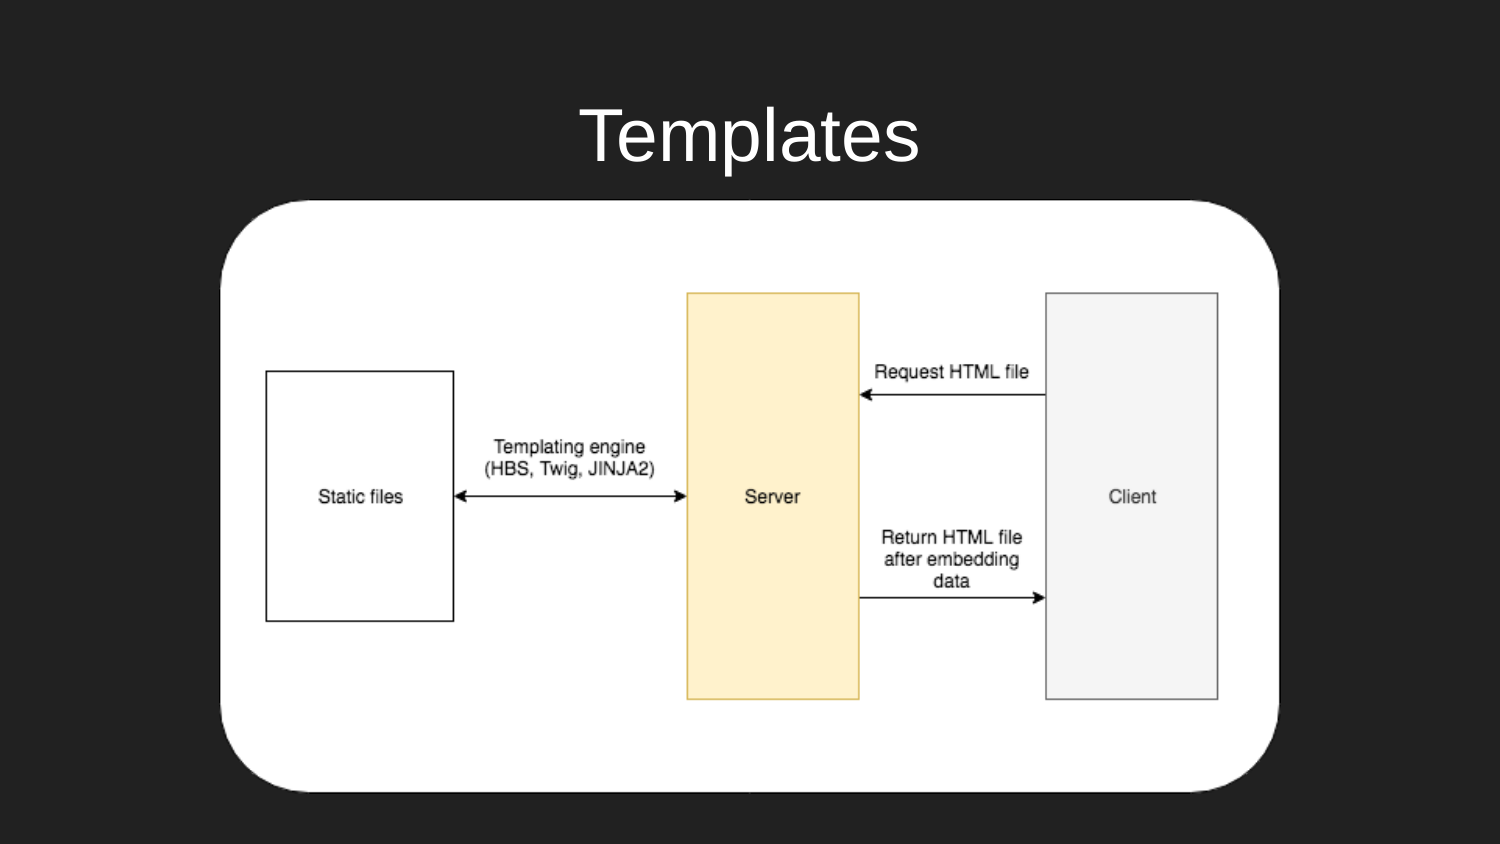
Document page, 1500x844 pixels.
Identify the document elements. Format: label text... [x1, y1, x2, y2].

text_box Templates [381, 71, 1119, 198]
picture [218, 199, 1282, 794]
